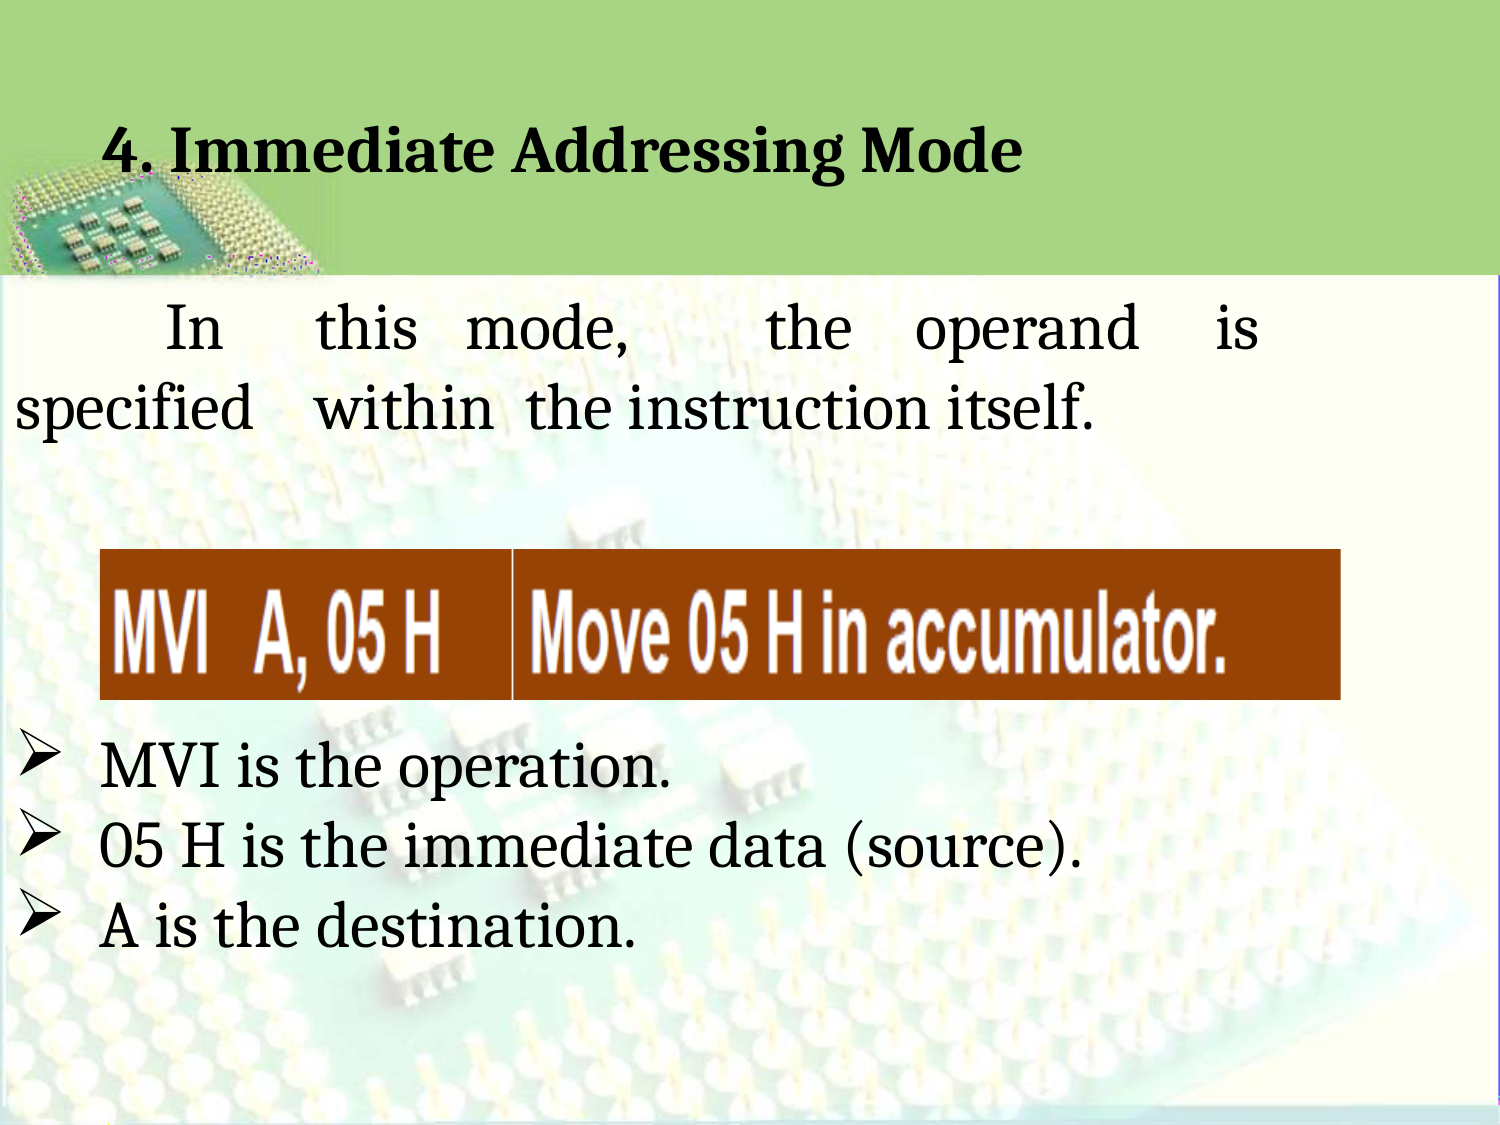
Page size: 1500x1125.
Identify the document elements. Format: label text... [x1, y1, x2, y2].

picture [0, 148, 1500, 1125]
text_box 4. Immediate Addressing Mode In this mode, the operand is specified within the instruction itself. [12, 103, 1488, 443]
text_box [99, 549, 1341, 700]
text_box MVI is the operation. 05 H is the immediate data (source). A is the destination. [12, 718, 1132, 961]
